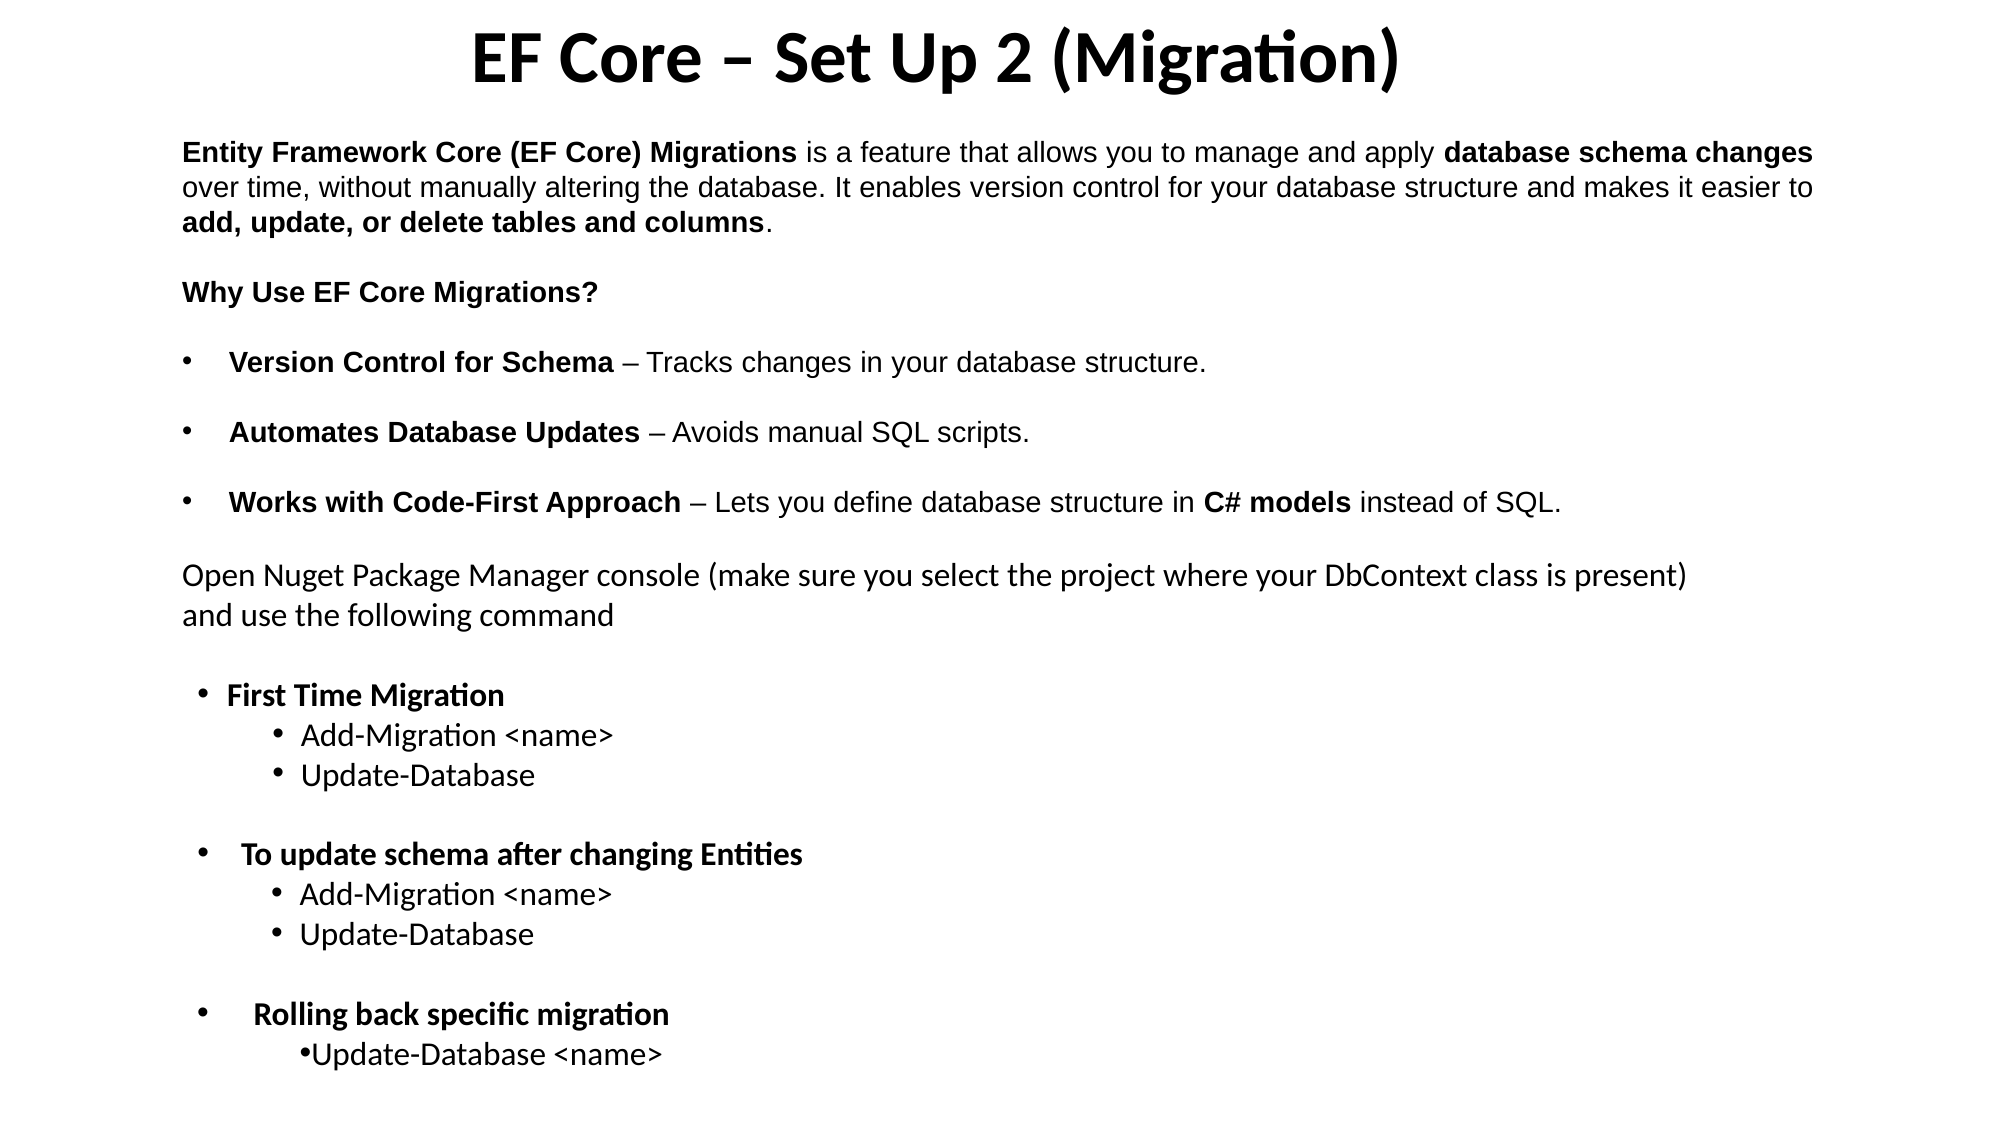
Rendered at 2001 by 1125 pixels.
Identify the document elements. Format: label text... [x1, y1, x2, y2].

text_box Entity Framework Core (EF Core) Migrations is a feature that allows you to manage and apply database schema changes over time, without manually altering the database. It enables version control for your database structure and makes it easier to add, update, or delete tables and columns. Why Use EF Core Migrations? Version Control for Schema – Tracks changes in your database structure. Automates Database Updates – Avoids manual SQL scripts. Works with Code-First Approach – Lets you define database structure in C# models instead of SQL. Open Nuget Package Manager console (make sure you select the project where your DbContext class is present) and use the following command First Time Migration Add-Migration <name> Update-Database To update schema after changing Entities Add-Migration <name> Update-Database Rolling back specific migration Update-Database <name> [167, 126, 1833, 1125]
text_box EF Core – Set Up 2 (Migration) [301, 0, 1574, 105]
